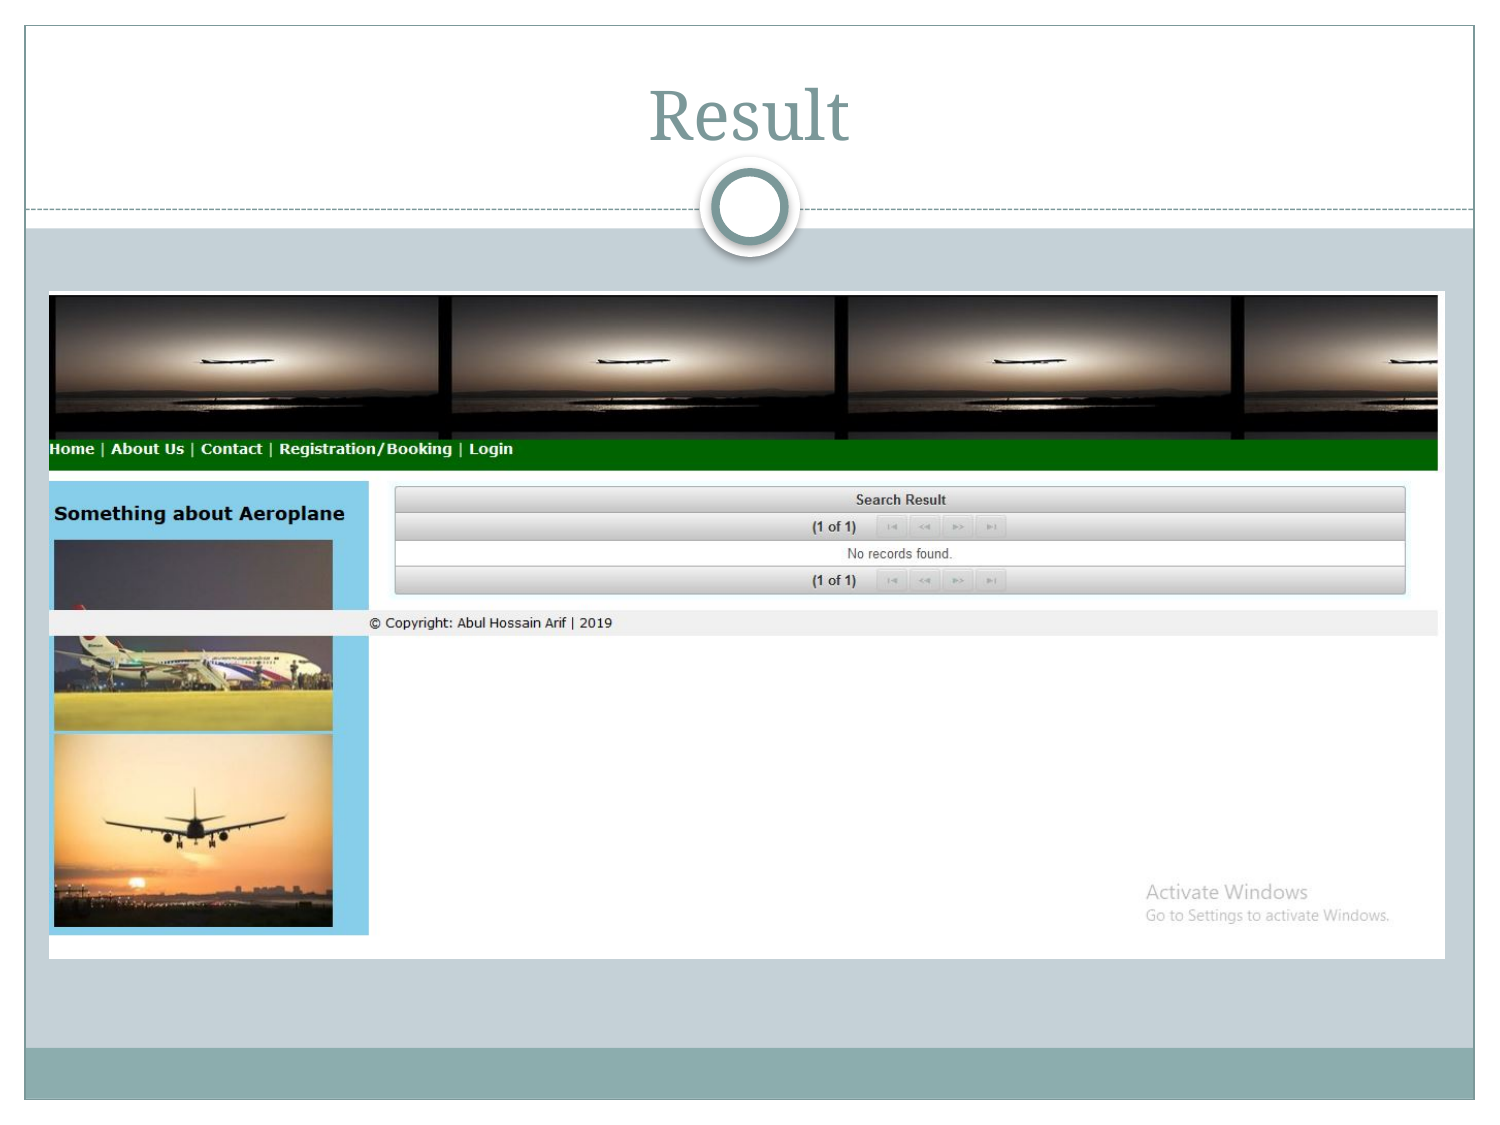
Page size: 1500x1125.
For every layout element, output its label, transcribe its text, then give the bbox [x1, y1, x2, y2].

title Result [49, 37, 1450, 162]
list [49, 291, 1445, 960]
